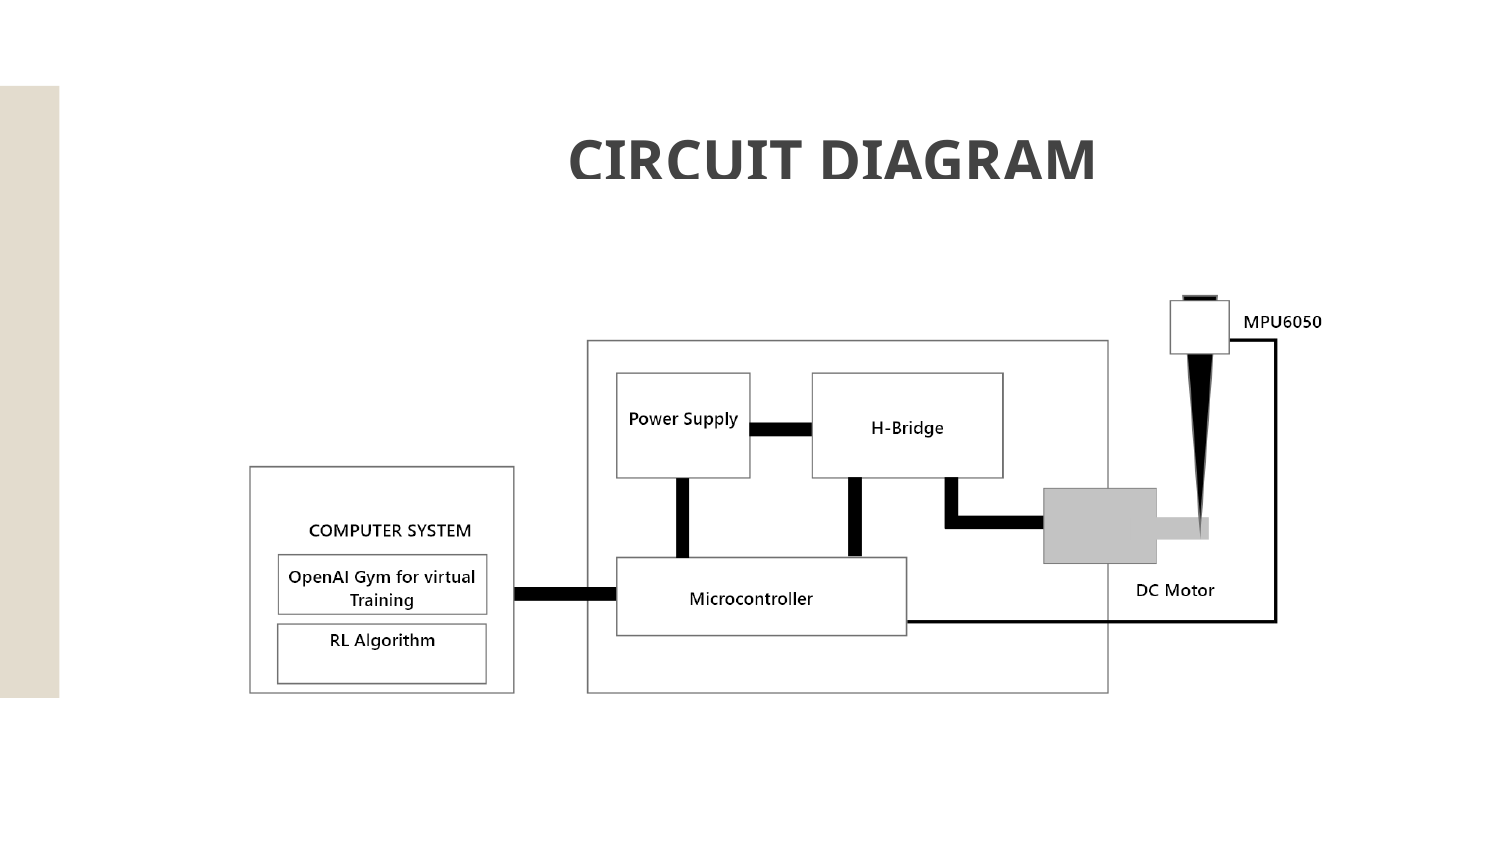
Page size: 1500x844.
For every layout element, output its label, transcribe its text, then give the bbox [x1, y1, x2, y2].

title CIRCUIT DIAGRAM [268, 85, 1114, 177]
text_box [0, 85, 60, 698]
picture [237, 179, 1335, 781]
